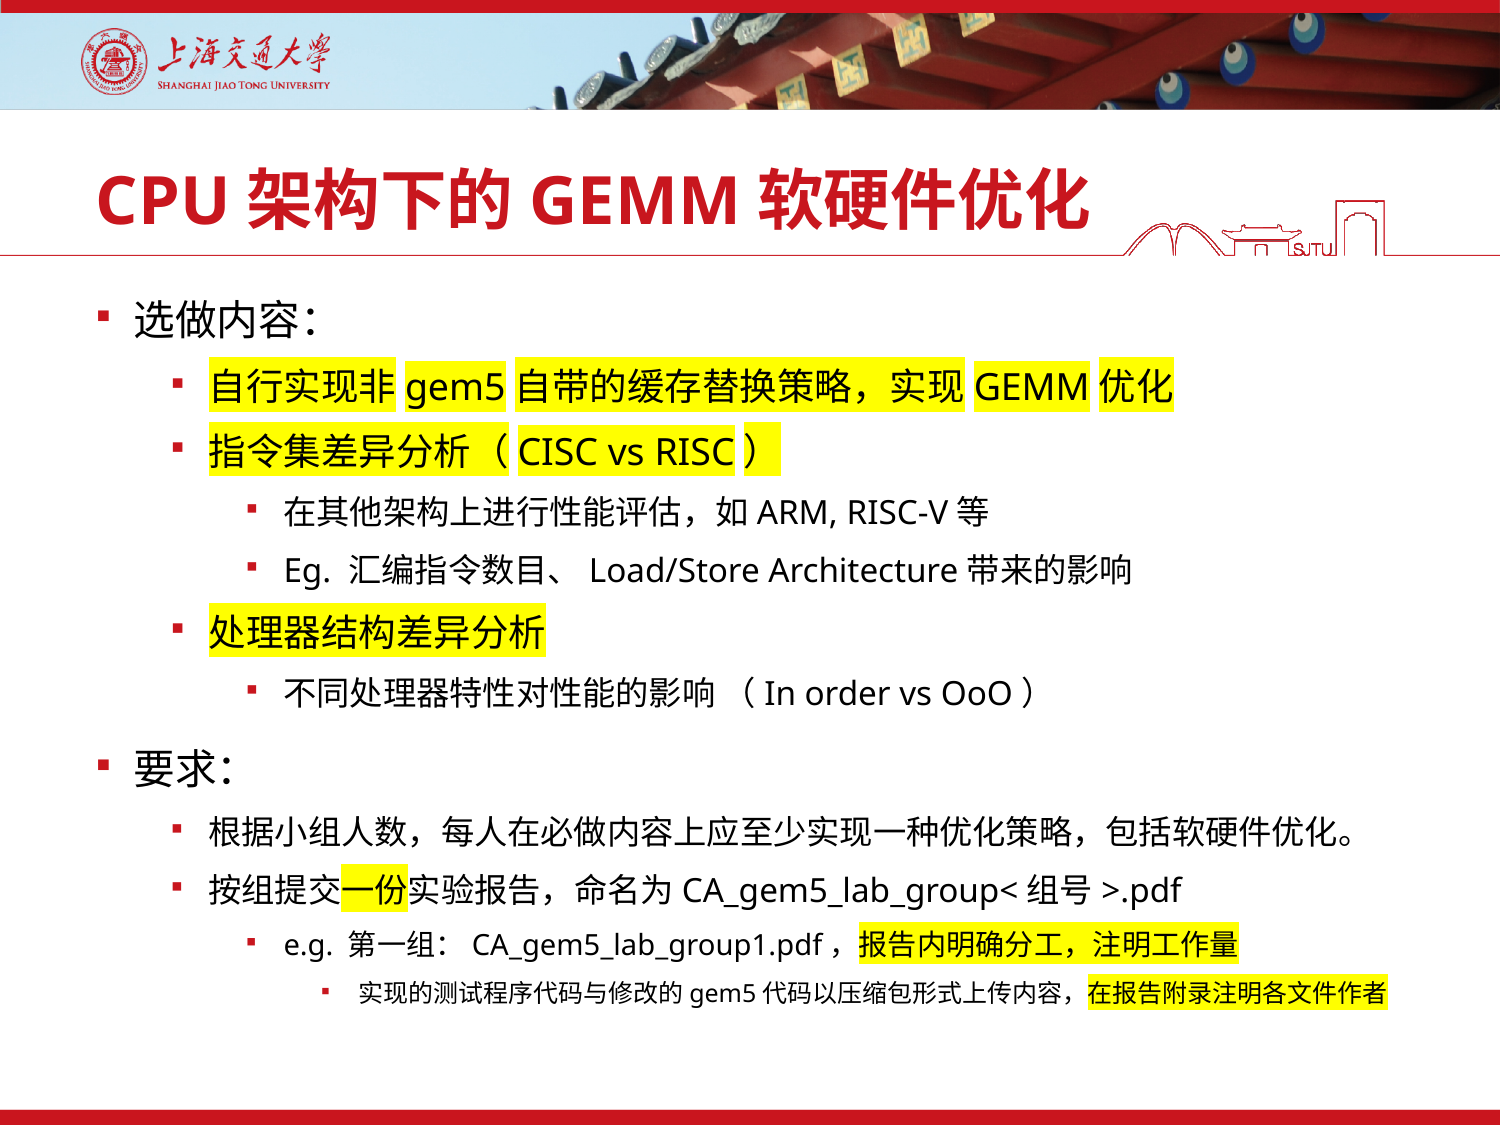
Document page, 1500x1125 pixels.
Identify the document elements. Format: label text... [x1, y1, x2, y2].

picture [0, 0, 1500, 110]
list 选做内容： 自行实现非gem5自带的缓存替换策略，实现GEMM优化 指令集差异分析（CISC vs RISC） 在其他架构上进行性能评估，如ARM, RISC-V等 Eg. 汇编指令数目、Load/Store Architecture带来的影响 处理器结构差异分析 不同处理器特性对性能的影响 （In order vs OoO） 要求： 根据小组人数，每人在必做内容上应至少实现一种优化策略，包括软硬件优化。 按组提交一份实验报告，命名为CA_gem5_lab_group<组号>.pdf e.g. 第一组：CA_gem5_lab_group1.pdf，报告内明确分工，注明工作量 实现的测试程序代码与修改的gem5代码以压缩包形式上传内容，在报告附录注明各文件作者 [81, 276, 1455, 1084]
picture [0, 200, 1500, 256]
title CPU架构下的GEMM软硬件优化 [81, 159, 1455, 254]
